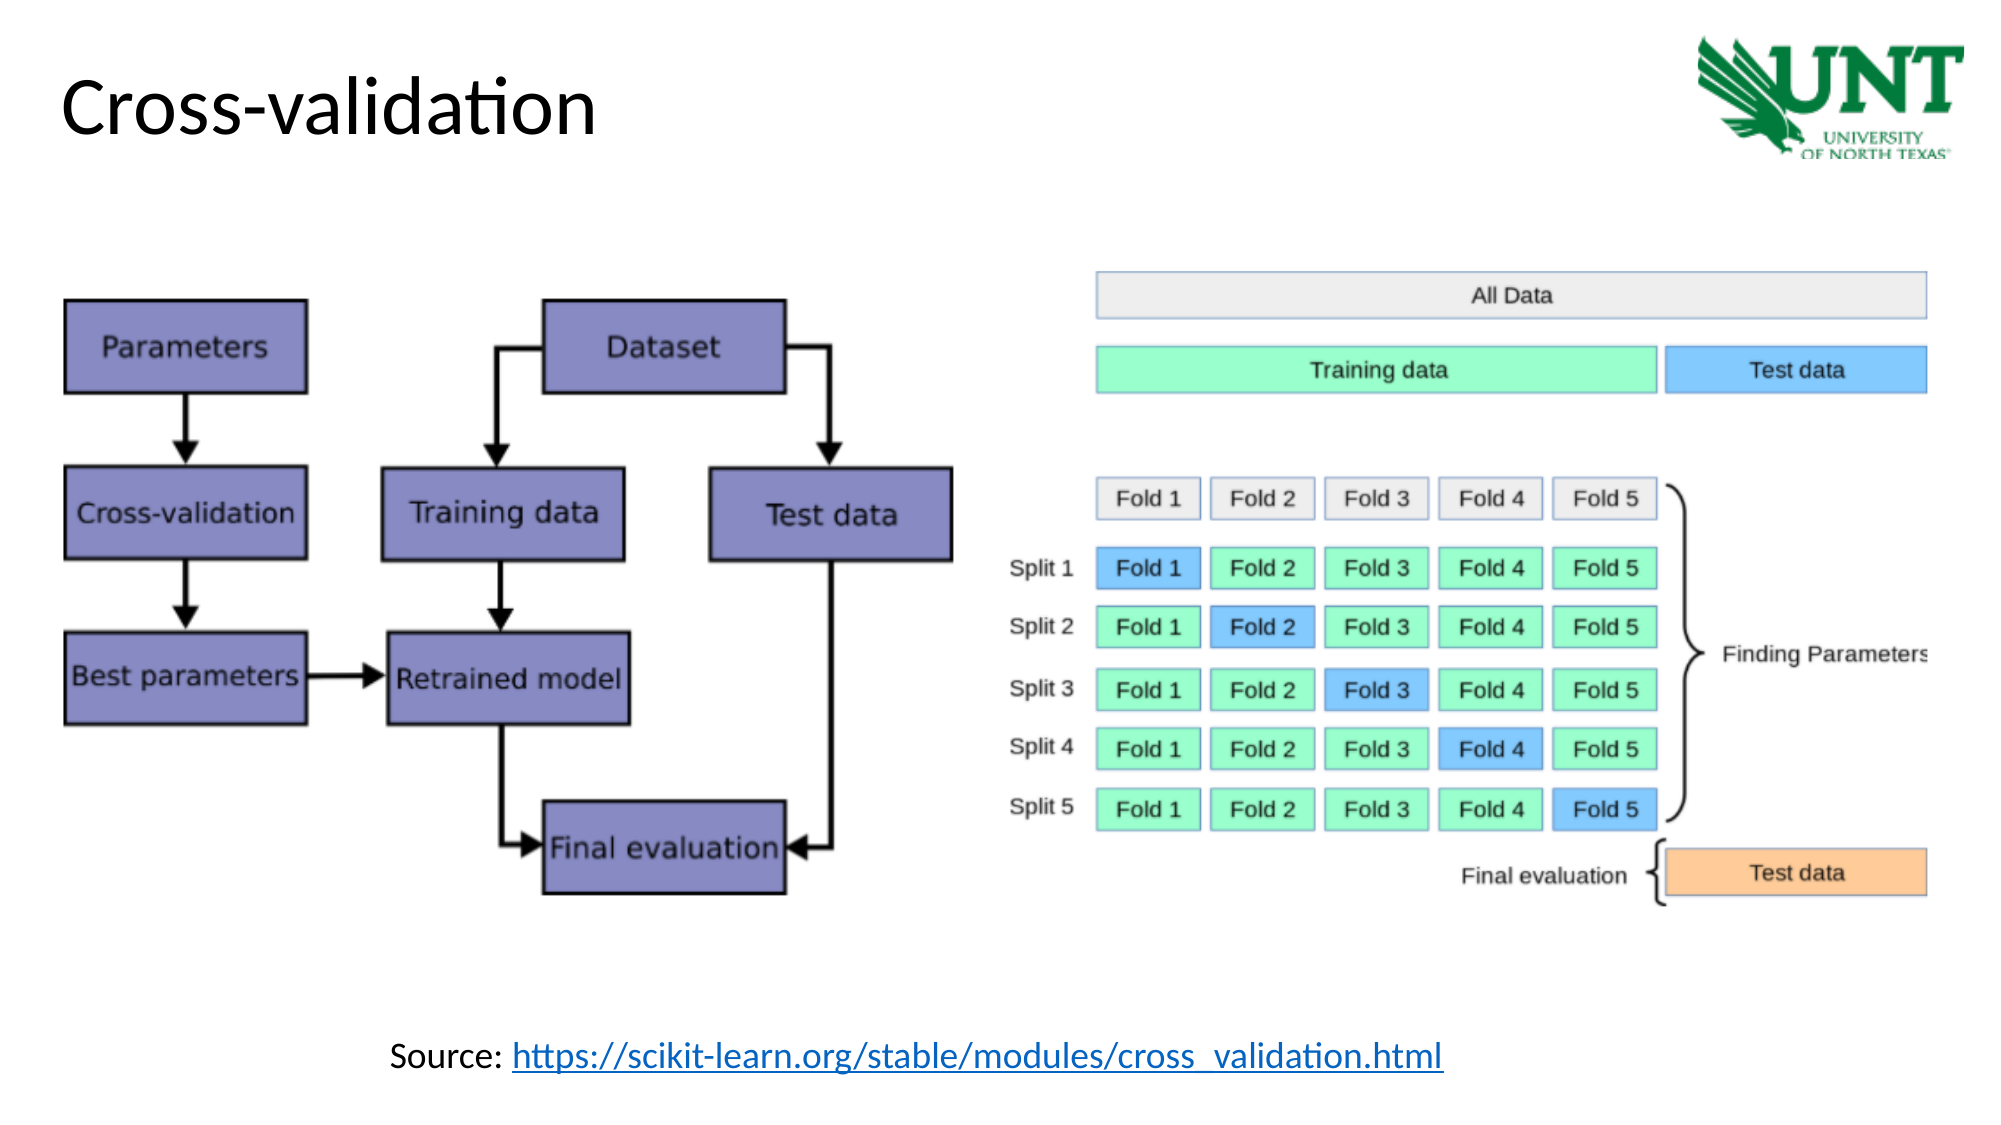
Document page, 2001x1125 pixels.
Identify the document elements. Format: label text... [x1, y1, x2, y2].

picture [46, 276, 975, 917]
picture [999, 245, 1954, 927]
title Cross-validation [46, 55, 1638, 170]
text_box Source: https://scikit-learn.org/stable/modules/cross_validation.html [375, 1023, 1653, 1084]
